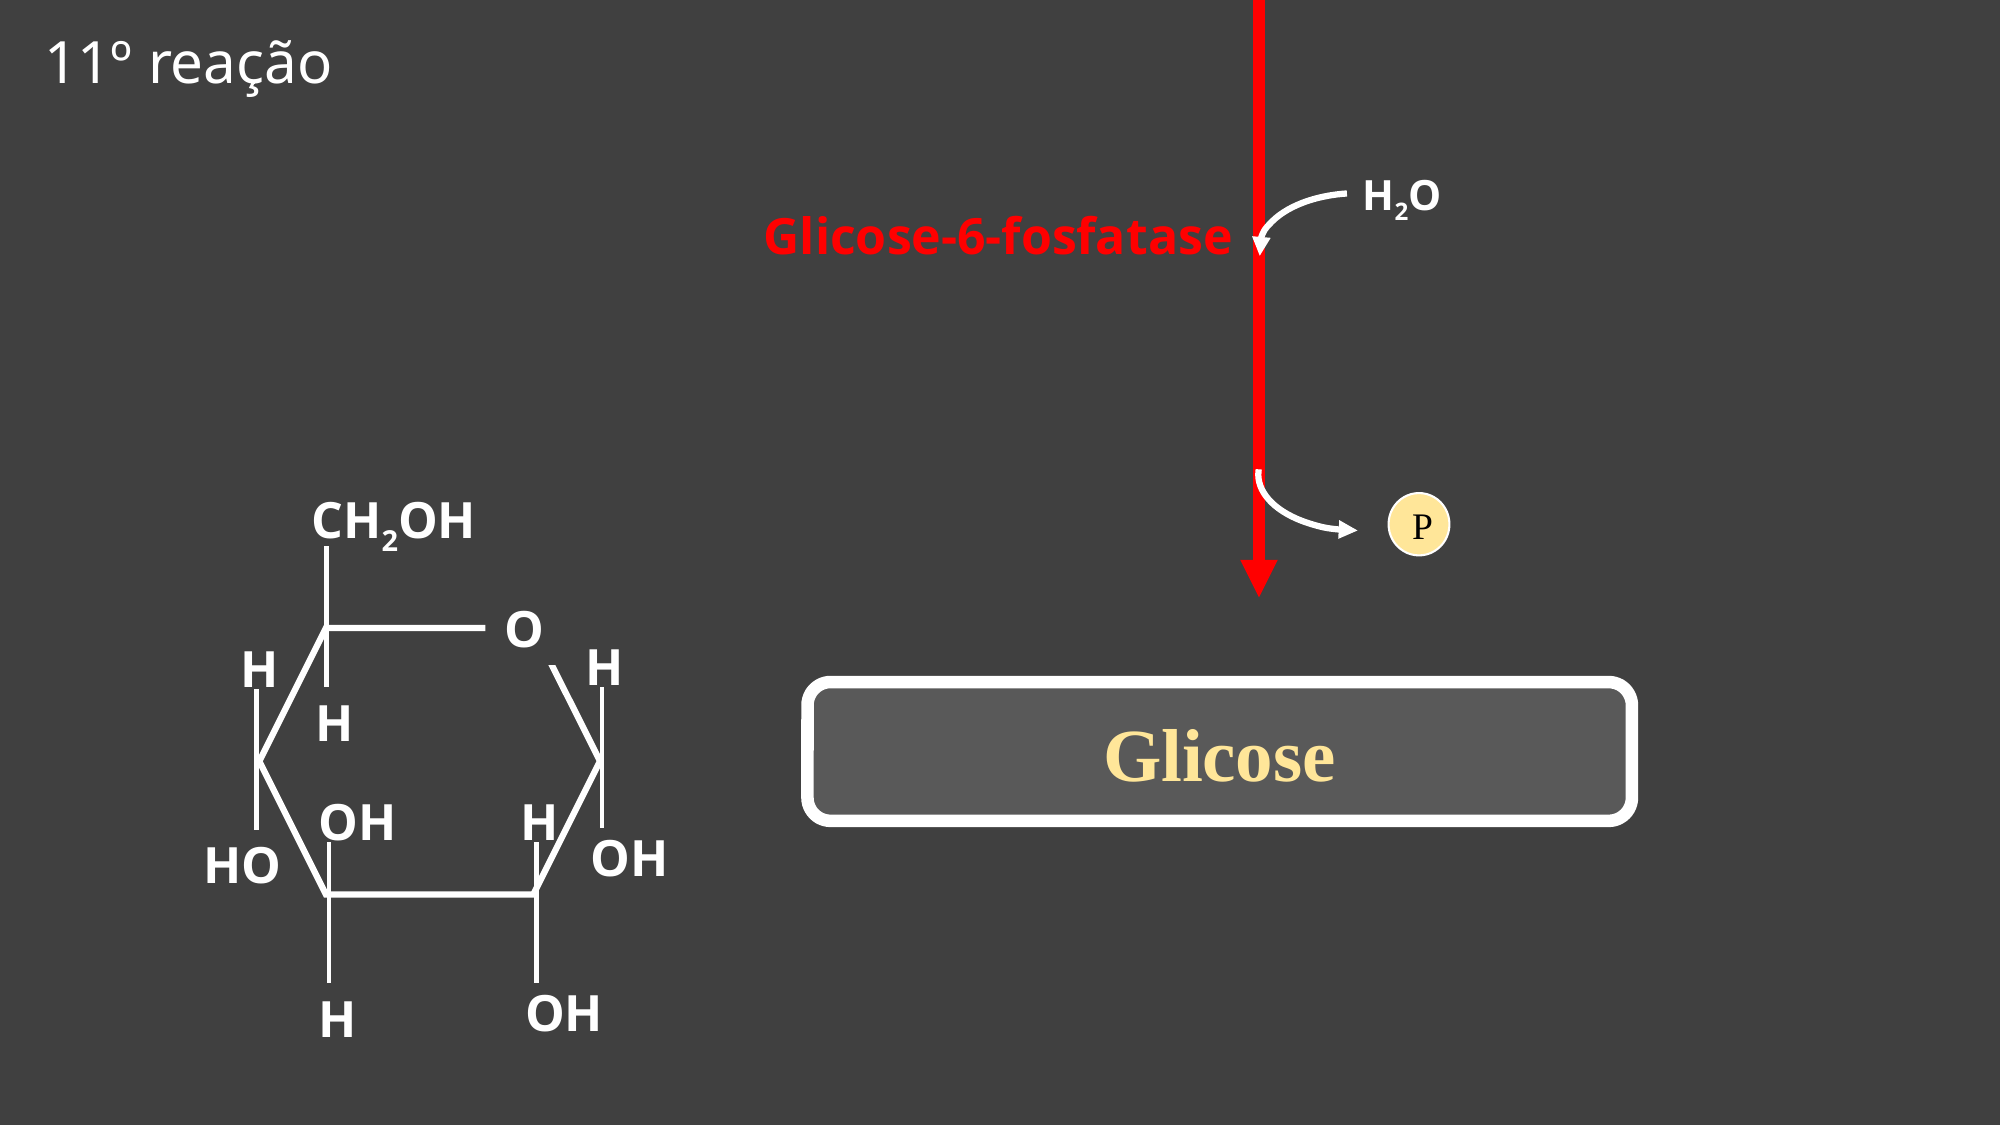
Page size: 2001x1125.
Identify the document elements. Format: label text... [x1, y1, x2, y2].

text_box 11º reação [2, 17, 375, 103]
text_box [259, 627, 600, 896]
text_box H [300, 683, 360, 759]
text_box OH [575, 818, 684, 894]
text_box H [225, 630, 284, 705]
text_box OH [303, 783, 412, 858]
text_box P [1387, 492, 1451, 557]
text_box Glicose [806, 680, 1633, 822]
text_box [1260, 469, 1358, 537]
text_box Glicose-6-fosfatase [740, 197, 1256, 272]
text_box H2O [1323, 161, 1481, 233]
text_box CH2OH [282, 481, 506, 565]
text_box H [570, 627, 630, 703]
text_box OH [510, 973, 618, 1049]
text_box H [505, 783, 564, 858]
text_box [1260, 196, 1359, 256]
text_box HO [188, 825, 297, 901]
text_box H [303, 979, 362, 1055]
text_box [1253, 243, 1258, 253]
text_box O [485, 590, 564, 665]
